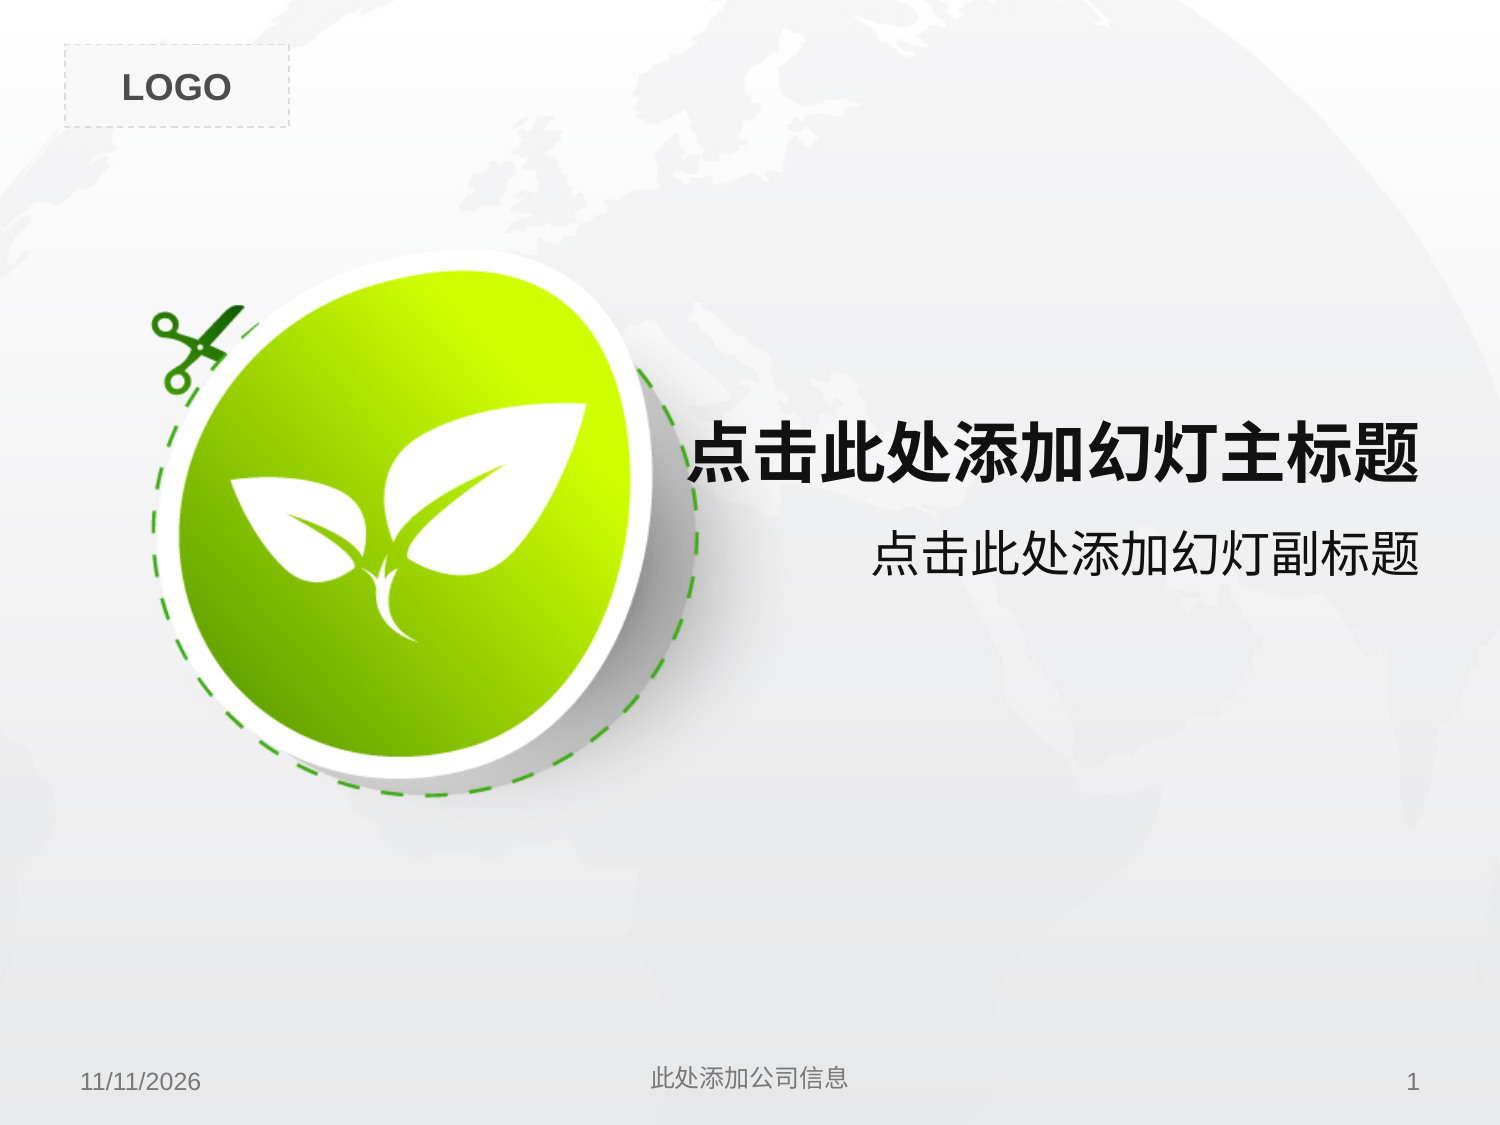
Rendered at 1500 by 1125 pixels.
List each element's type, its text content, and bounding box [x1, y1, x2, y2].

title 点击此处添加幻灯主标题 [64, 385, 1436, 515]
picture [0, 0, 1500, 1125]
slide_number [64, 1058, 415, 1103]
slide_number 1 [1085, 1058, 1436, 1103]
subtitle 点击此处添加幻灯副标题 [64, 515, 1436, 598]
footer 此处添加公司信息 [512, 1058, 988, 1103]
